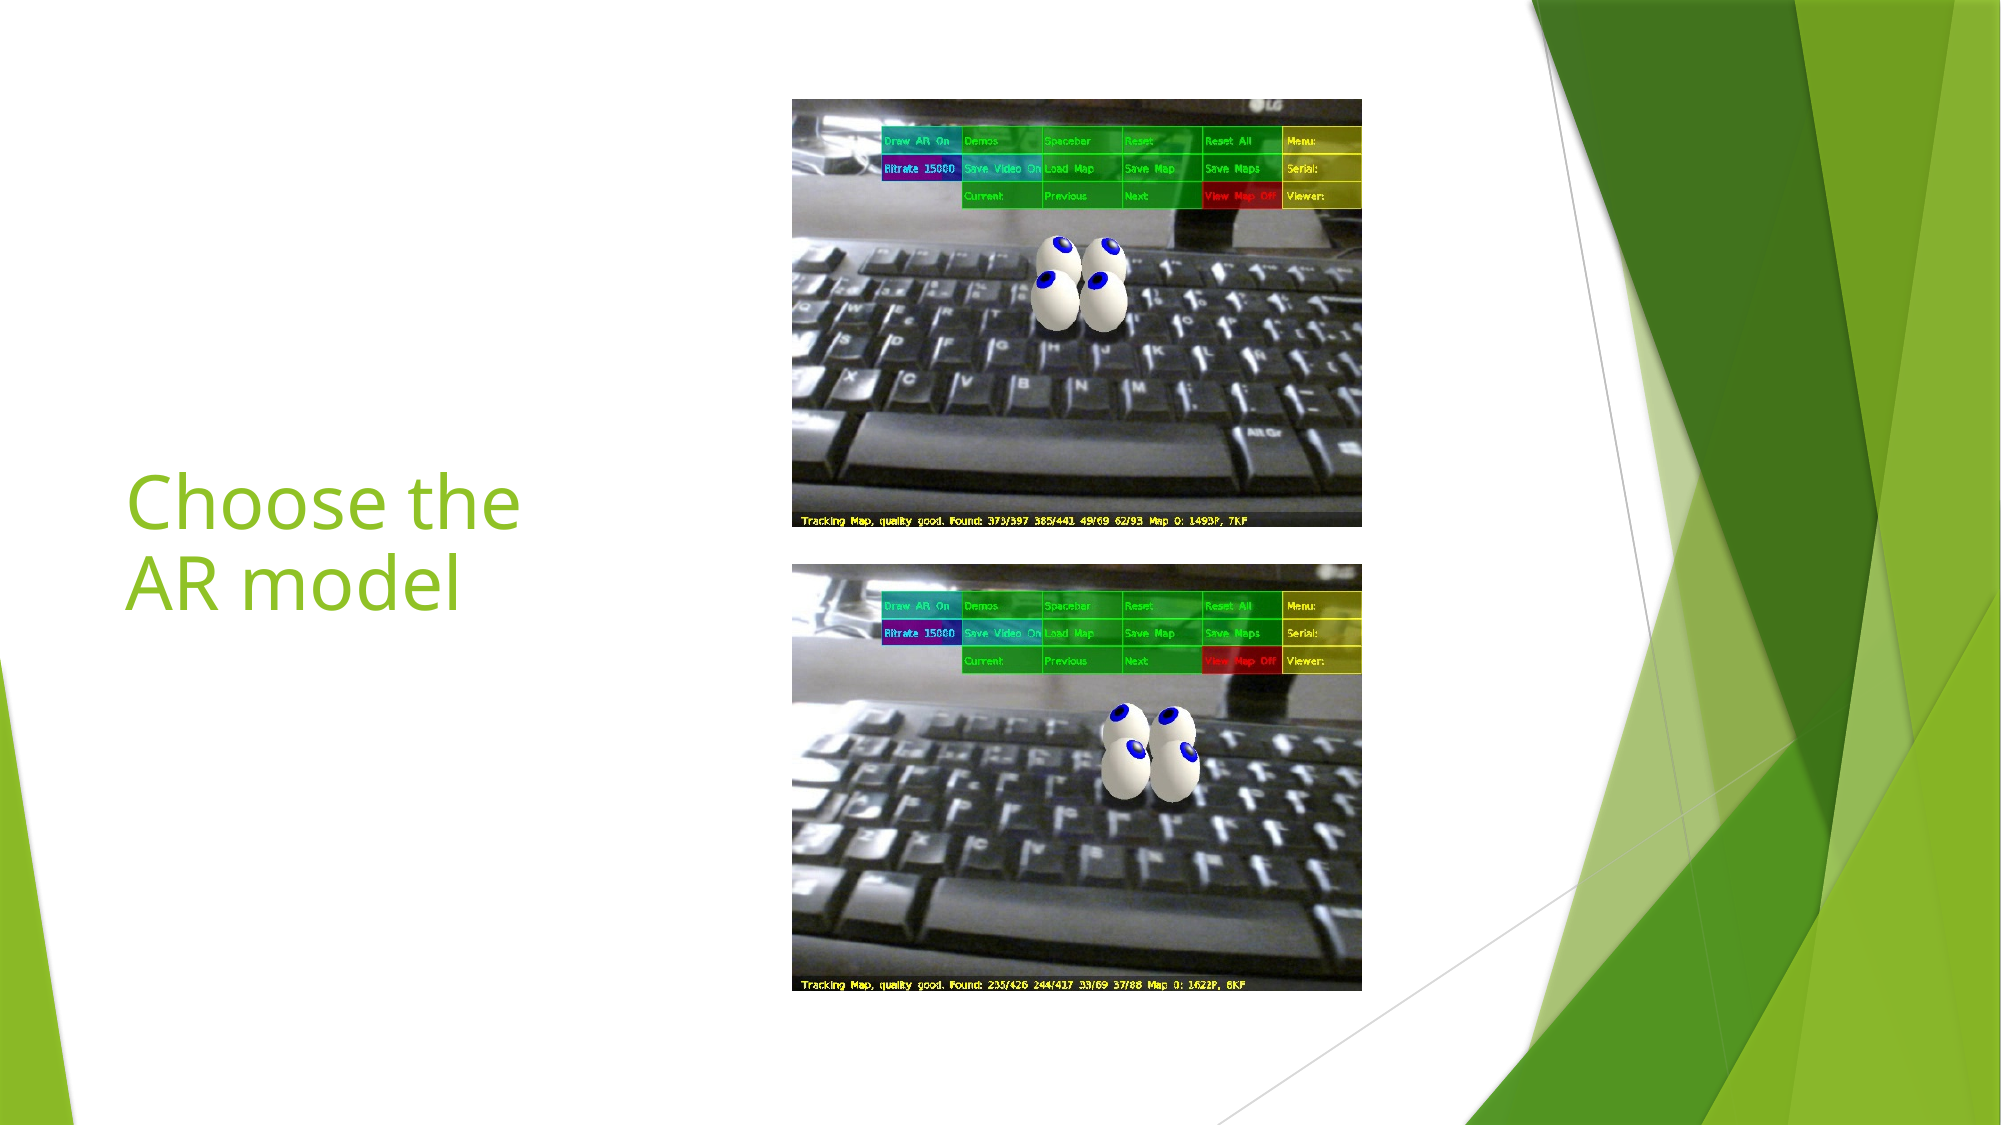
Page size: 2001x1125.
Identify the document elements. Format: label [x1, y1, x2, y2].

list [791, 563, 1362, 992]
picture [791, 99, 1362, 528]
text_box [0, 0, 2000, 1125]
